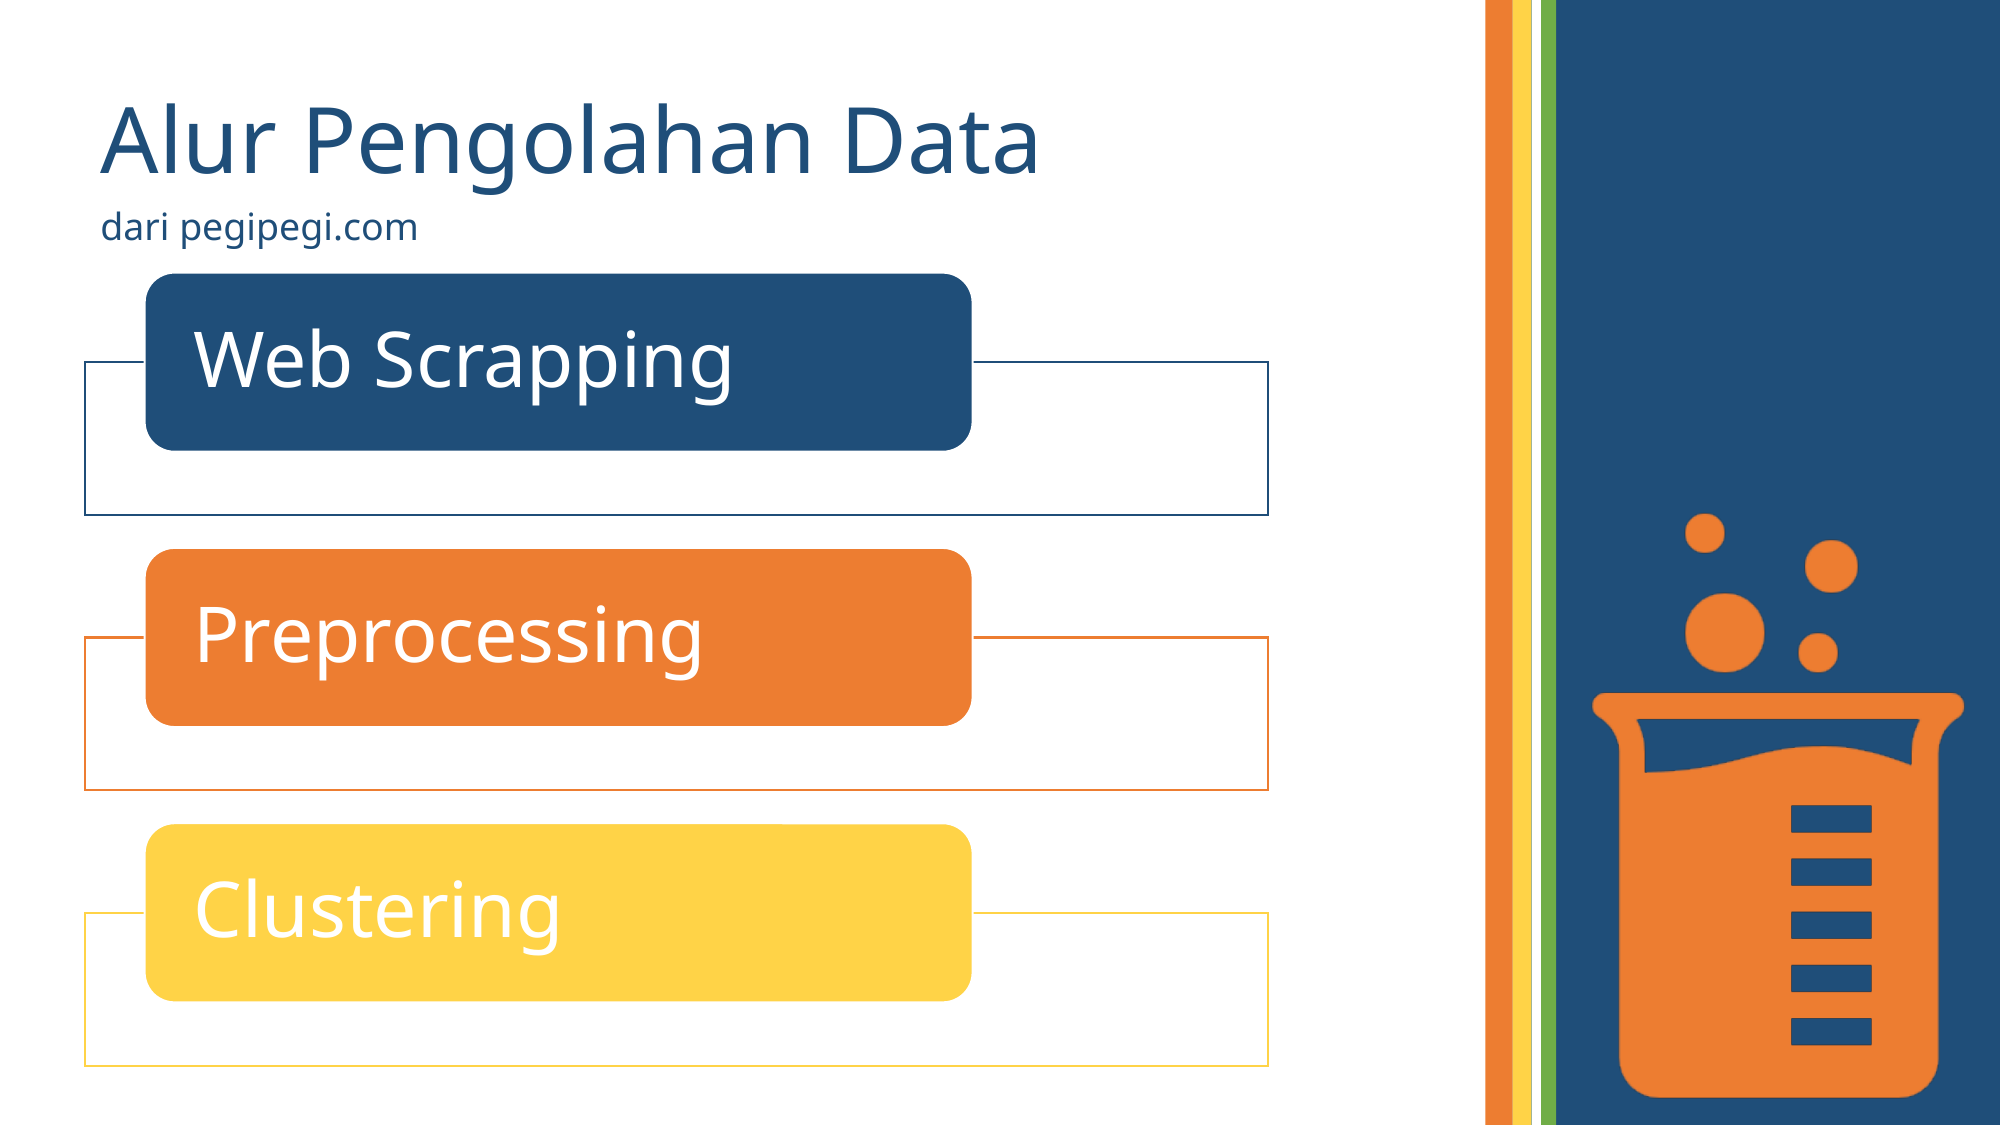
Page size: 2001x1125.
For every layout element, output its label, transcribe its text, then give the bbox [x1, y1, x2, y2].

list dari pegipegi.com [85, 200, 875, 257]
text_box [1459, 0, 2000, 1125]
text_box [85, 263, 1269, 1075]
title Alur Pengolahan Data [85, 59, 1459, 229]
